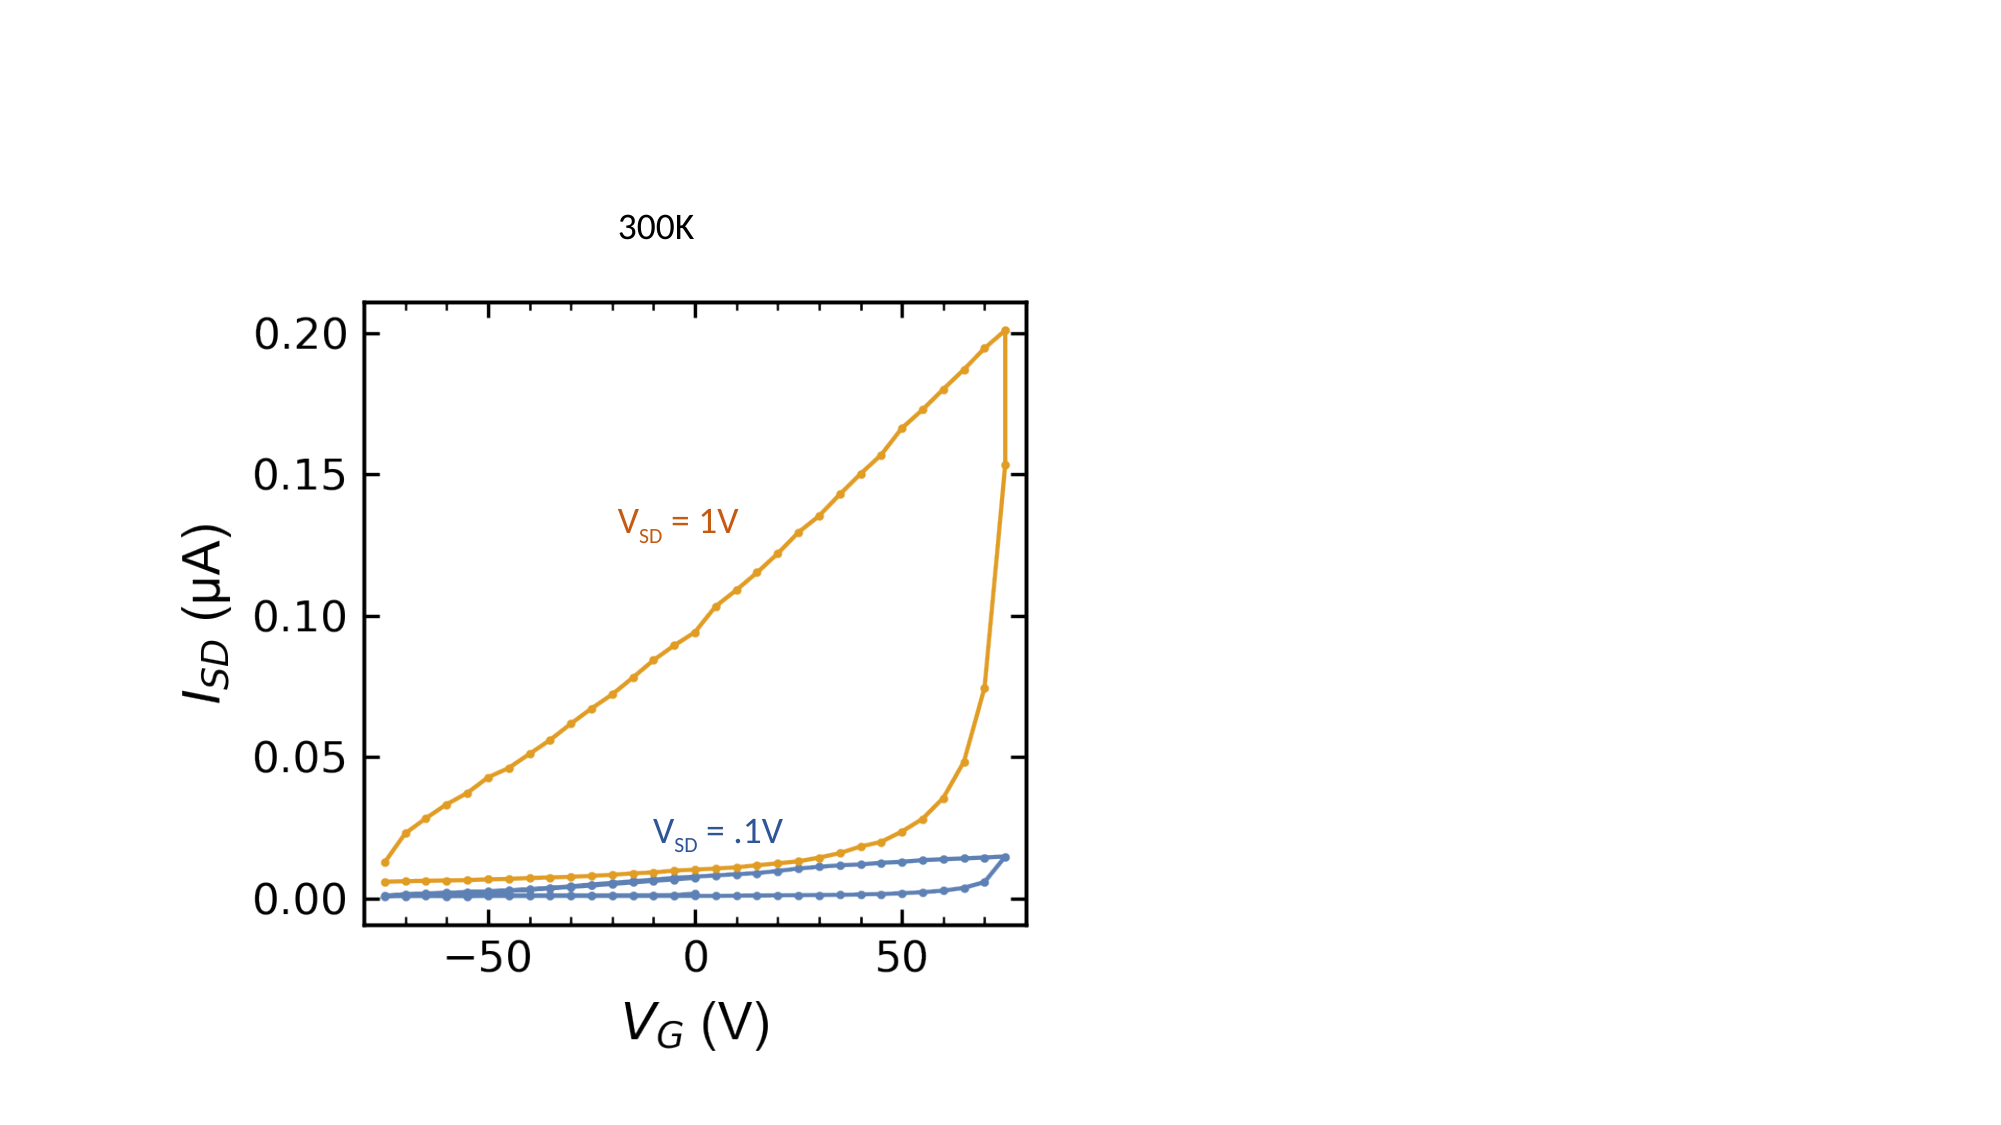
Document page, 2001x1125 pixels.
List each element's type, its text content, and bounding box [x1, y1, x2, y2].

text_box 300K [603, 194, 1124, 255]
picture [133, 255, 1073, 1100]
